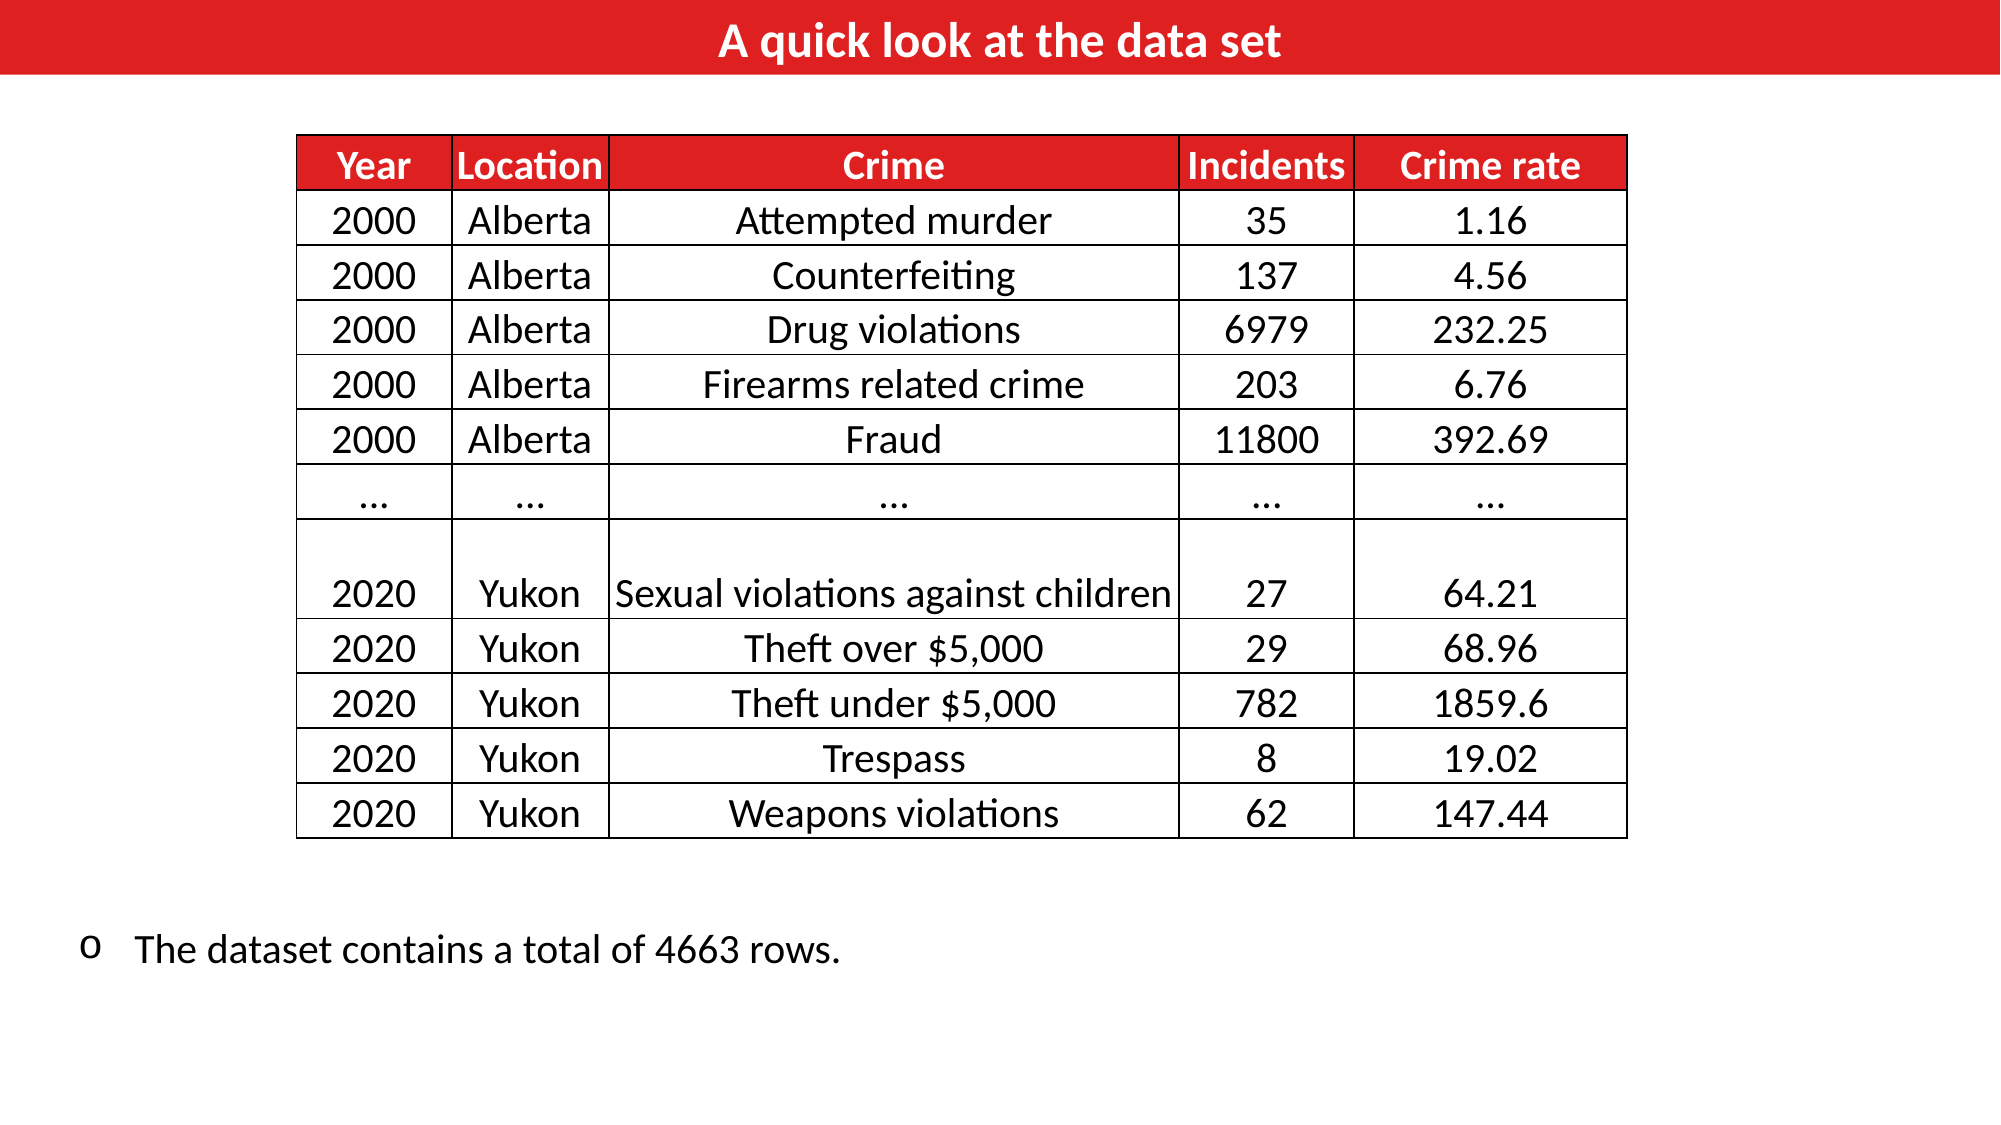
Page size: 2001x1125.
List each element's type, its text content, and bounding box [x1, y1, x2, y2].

table_cell Alberta [453, 355, 608, 408]
table_cell Fraud [610, 410, 1178, 463]
table_cell 64.21 [1355, 520, 1626, 618]
table_cell Yukon [453, 520, 608, 618]
table_cell Weapons violations [610, 784, 1178, 837]
table_cell ... [297, 465, 451, 518]
table_cell 1859.6 [1355, 674, 1626, 727]
table_cell 35 [1180, 191, 1353, 244]
table_header Year [297, 136, 451, 189]
table_cell 2020 [297, 784, 451, 837]
table_cell ... [1180, 465, 1353, 518]
text_box A quick look at the data set [0, 0, 2000, 75]
table_cell 203 [1180, 355, 1353, 408]
table_cell Sexual violations against children [610, 520, 1178, 618]
table_cell 2000 [297, 410, 451, 463]
table_cell Yukon [453, 784, 608, 837]
table_cell Theft over $5,000 [610, 619, 1178, 672]
table_cell 4.56 [1355, 246, 1626, 299]
table_cell 19.02 [1355, 729, 1626, 782]
table_cell Yukon [453, 674, 608, 727]
table_cell 137 [1180, 246, 1353, 299]
table_cell Attempted murder [610, 191, 1178, 244]
table_cell Yukon [453, 729, 608, 782]
table_cell 68.96 [1355, 619, 1626, 672]
table_cell Theft under $5,000 [610, 674, 1178, 727]
table_cell Counterfeiting [610, 246, 1178, 299]
table_cell 29 [1180, 619, 1353, 672]
table_cell Yukon [453, 619, 608, 672]
table_cell 11800 [1180, 410, 1353, 463]
table_cell Alberta [453, 410, 608, 463]
table_cell 2020 [297, 619, 451, 672]
table_cell Alberta [453, 301, 608, 354]
table_cell 6979 [1180, 301, 1353, 354]
table_cell Alberta [453, 191, 608, 244]
table_cell 392.69 [1355, 410, 1626, 463]
table_header Crime rate [1355, 136, 1626, 189]
table_header Location [453, 136, 608, 189]
table_cell 782 [1180, 674, 1353, 727]
table_cell 1.16 [1355, 191, 1626, 244]
table_cell 2000 [297, 355, 451, 408]
table_cell ... [610, 465, 1178, 518]
table_cell 147.44 [1355, 784, 1626, 837]
table_cell Drug violations [610, 301, 1178, 354]
table_cell Trespass [610, 729, 1178, 782]
table_header Crime [610, 136, 1178, 189]
table_cell 27 [1180, 520, 1353, 618]
table_cell Alberta [453, 246, 608, 299]
table_cell 2020 [297, 729, 451, 782]
table_cell ... [1355, 465, 1626, 518]
table_cell 2000 [297, 301, 451, 354]
text_box The dataset contains a total of 4663 rows. [63, 914, 1751, 980]
table_cell Firearms related crime [610, 355, 1178, 408]
table_cell 2020 [297, 520, 451, 618]
table_cell 2000 [297, 246, 451, 299]
table_cell 6.76 [1355, 355, 1626, 408]
table_cell 62 [1180, 784, 1353, 837]
table_cell ... [453, 465, 608, 518]
table_cell 2020 [297, 674, 451, 727]
table_header Incidents [1180, 136, 1353, 189]
table_cell 8 [1180, 729, 1353, 782]
table_cell 2000 [297, 191, 451, 244]
table_cell 232.25 [1355, 301, 1626, 354]
